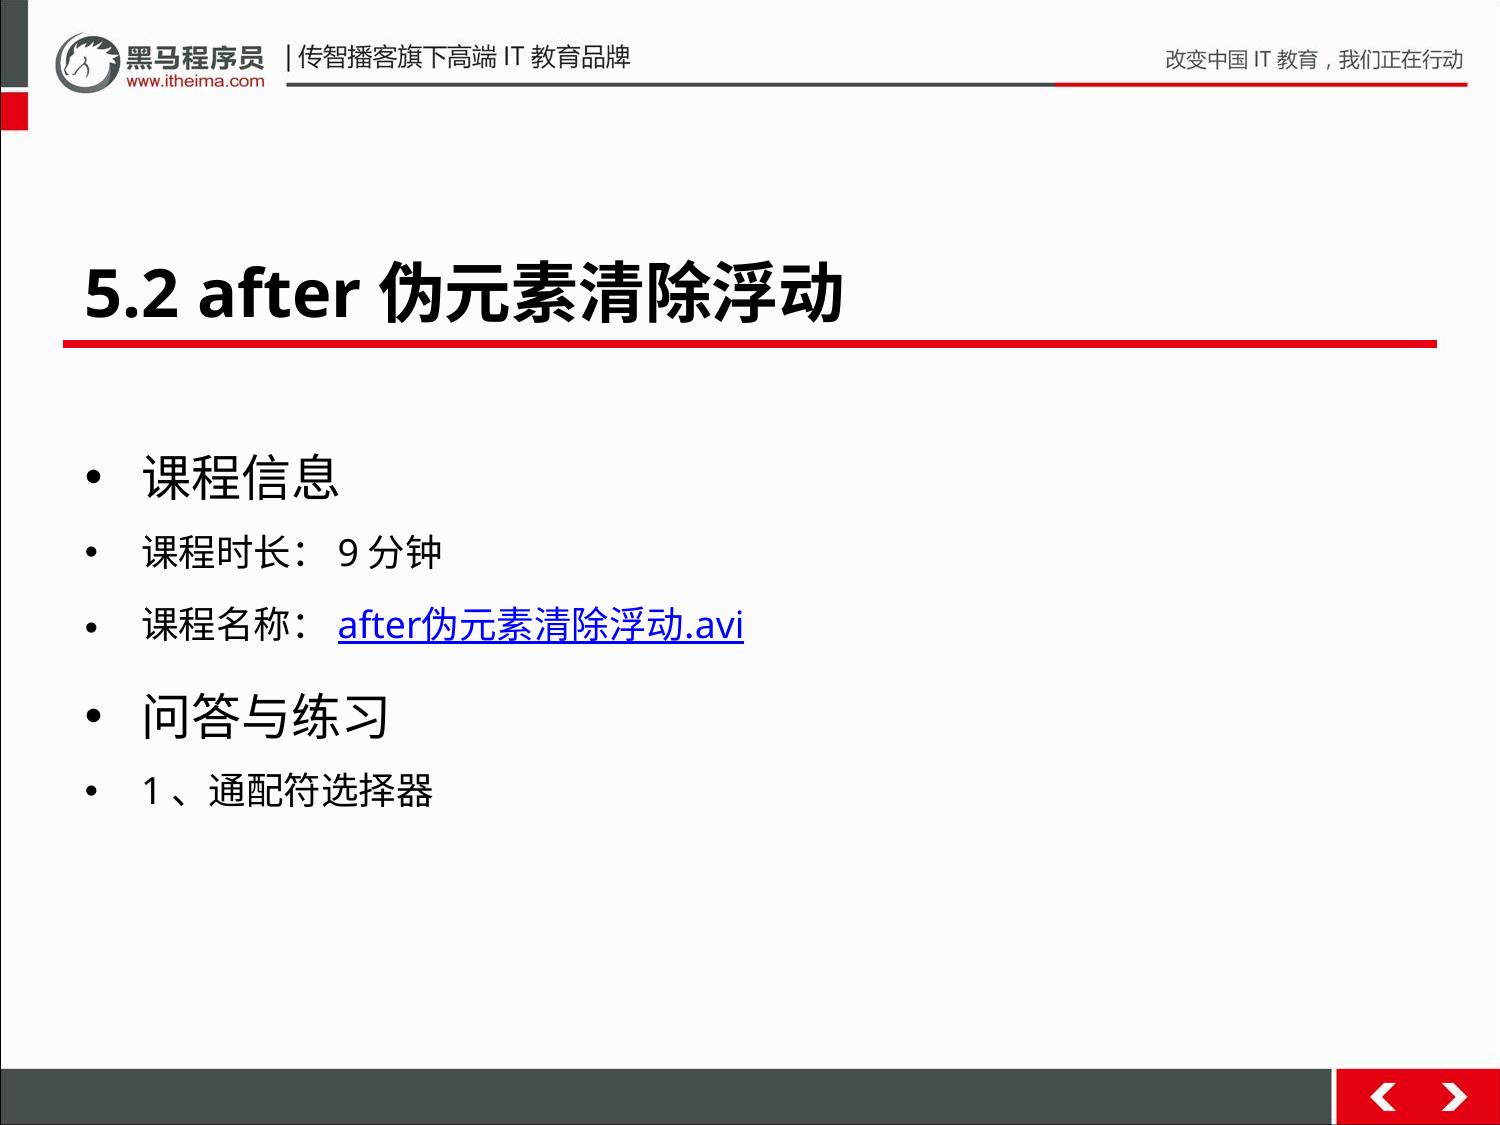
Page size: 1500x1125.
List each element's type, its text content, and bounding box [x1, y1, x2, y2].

text_box 5.2 after伪元素清除浮动 [70, 243, 1382, 339]
picture [0, 0, 1500, 1125]
text_box 课程信息 课程时长：9分钟 课程名称：after伪元素清除浮动.avi 问答与练习 1、通配符选择器 [69, 408, 1451, 888]
